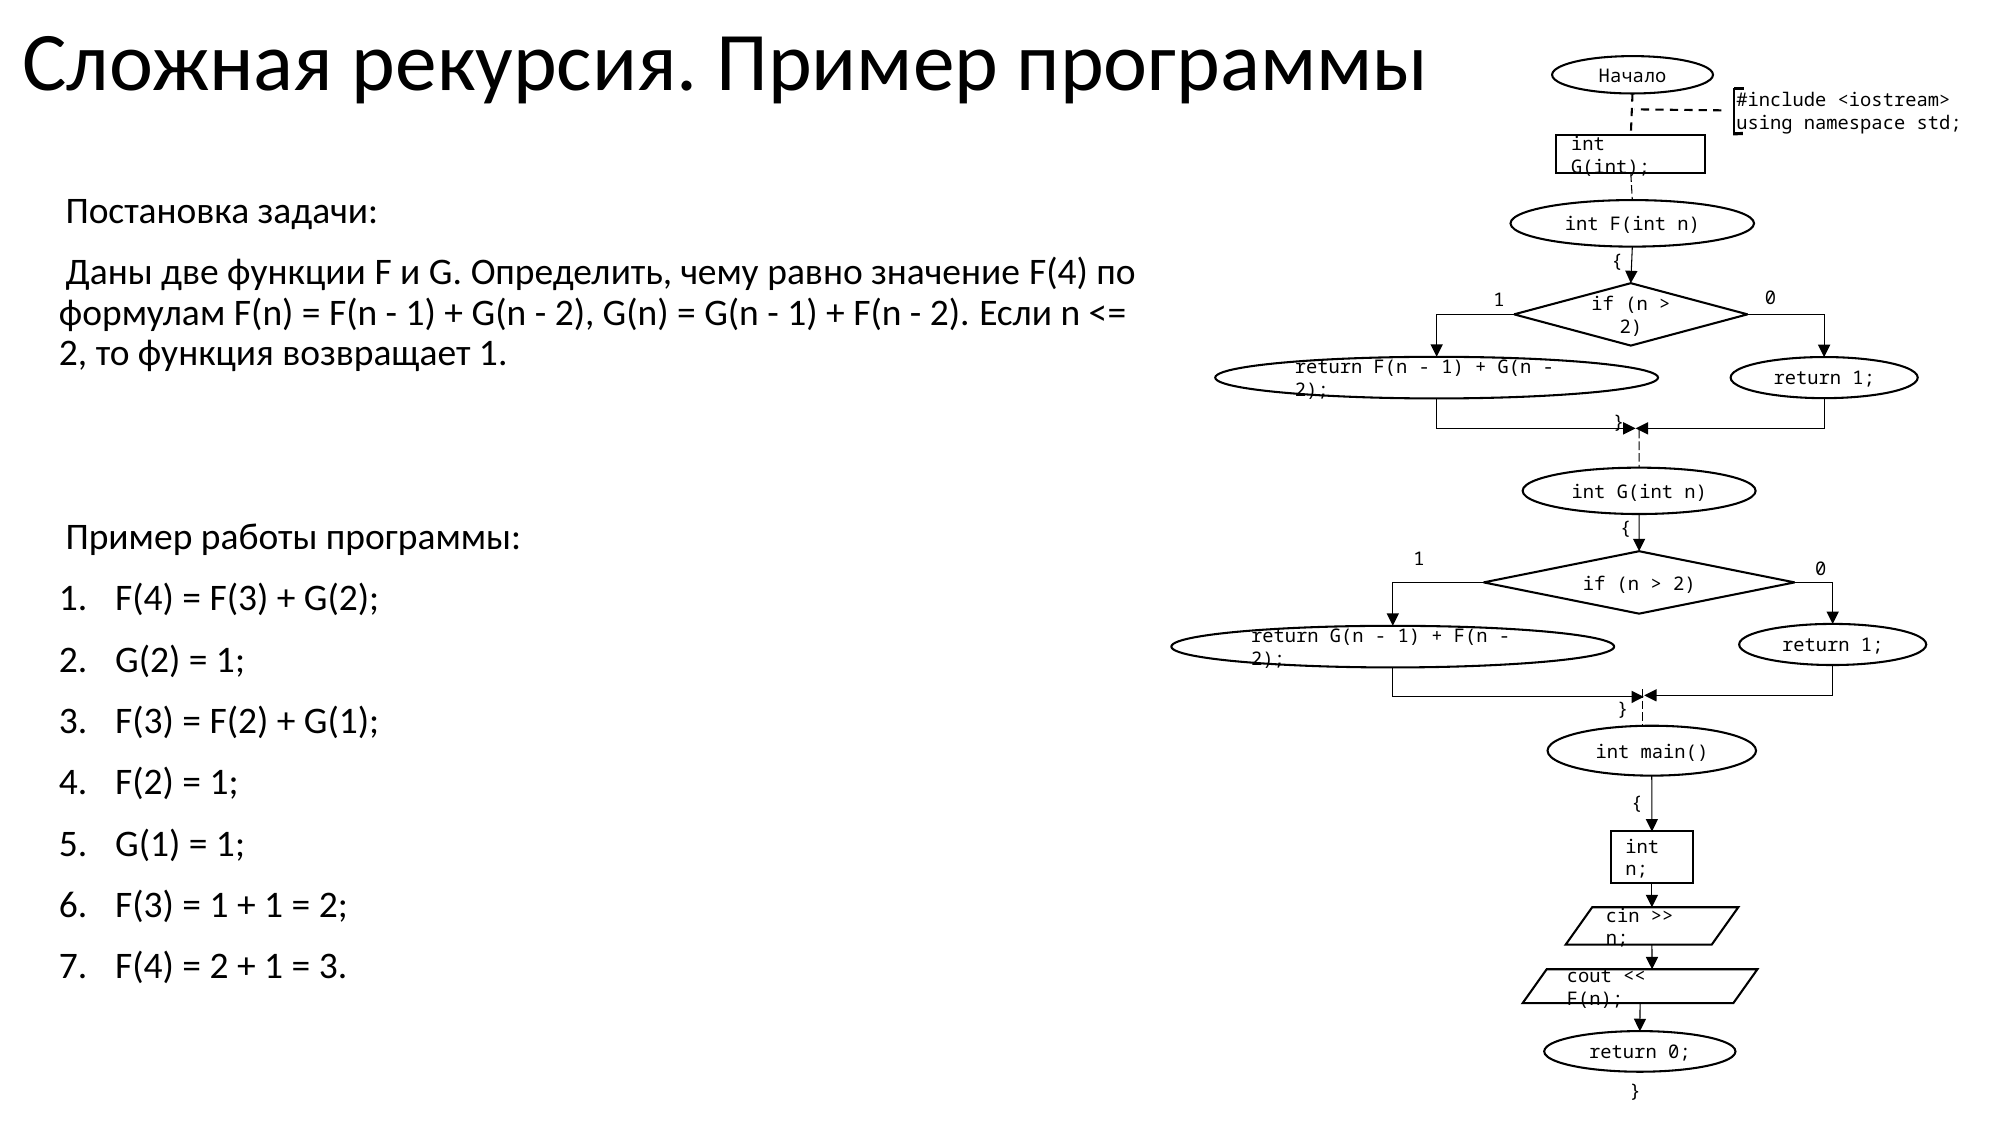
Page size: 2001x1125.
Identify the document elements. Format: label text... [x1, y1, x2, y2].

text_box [1723, 585, 1754, 775]
text_box return 0; [1543, 1030, 1737, 1073]
text_box return 1; [1745, 356, 1919, 400]
text_box if (n > 2) [1520, 282, 1748, 347]
text_box { [1652, 783, 1658, 821]
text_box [1392, 582, 1484, 626]
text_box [1436, 314, 1515, 357]
text_box int n; [1610, 830, 1694, 884]
text_box { [1605, 508, 1647, 546]
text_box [1503, 556, 1533, 808]
text_box return G(n - 1) + F(n - 2); [1170, 624, 1503, 669]
text_box Сложная рекурсия. Пример программы [7, 0, 1445, 115]
text_box return 1; [1754, 622, 1928, 667]
text_box int F(int n) [1509, 199, 1756, 248]
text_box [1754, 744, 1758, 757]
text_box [1728, 80, 1969, 141]
text_box int G(int n) [1745, 480, 1757, 502]
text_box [1794, 582, 1833, 624]
text_box } [1602, 689, 1632, 727]
text_box 1 [1398, 539, 1440, 577]
text_box int main() [1546, 724, 1723, 777]
text_box { [1596, 241, 1638, 279]
text_box int G(int n) [1552, 466, 1723, 515]
text_box Начало [1551, 55, 1715, 95]
text_box 0 [1750, 278, 1791, 314]
text_box int G(int); [1555, 134, 1706, 174]
text_box return F(n - 1) + G(n - 2); [1552, 358, 1660, 397]
text_box { [1616, 783, 1651, 821]
text_box } [1615, 1071, 1645, 1109]
text_box cout << F(n); [1520, 968, 1760, 1005]
text_box 0 [1800, 549, 1842, 587]
text_box cin >> n; [1563, 906, 1741, 946]
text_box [1714, 318, 1745, 508]
text_box 1 [1478, 279, 1520, 318]
text_box if (n > 2) [1483, 577, 1503, 588]
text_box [1521, 313, 1552, 513]
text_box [1747, 314, 1825, 358]
text_box Постановка задачи: Даны две функции F и G. Определить, чему равно значение F(4) по формулам F(n) = F(n - 1) + G(n - 2), G(n) = G(n - 1) + F(n - 2). Если n <= 2, то функция возвращает 1. Пример работы программы: F(4) = F(3) + G(2); G(2) = 1; F(3) = F(2) + G(1); F(2) = 1; G(1) = 1; F(3) = 1 + 1 = 2; F(4) = 2 + 1 = 3. [29, 183, 1155, 1085]
text_box return G(n - 1) + F(n - 2); [1533, 629, 1616, 664]
text_box return F(n - 1) + G(n - 2); [1214, 355, 1521, 400]
text_box if (n > 2) [1533, 550, 1795, 615]
text_box } [1598, 402, 1628, 440]
